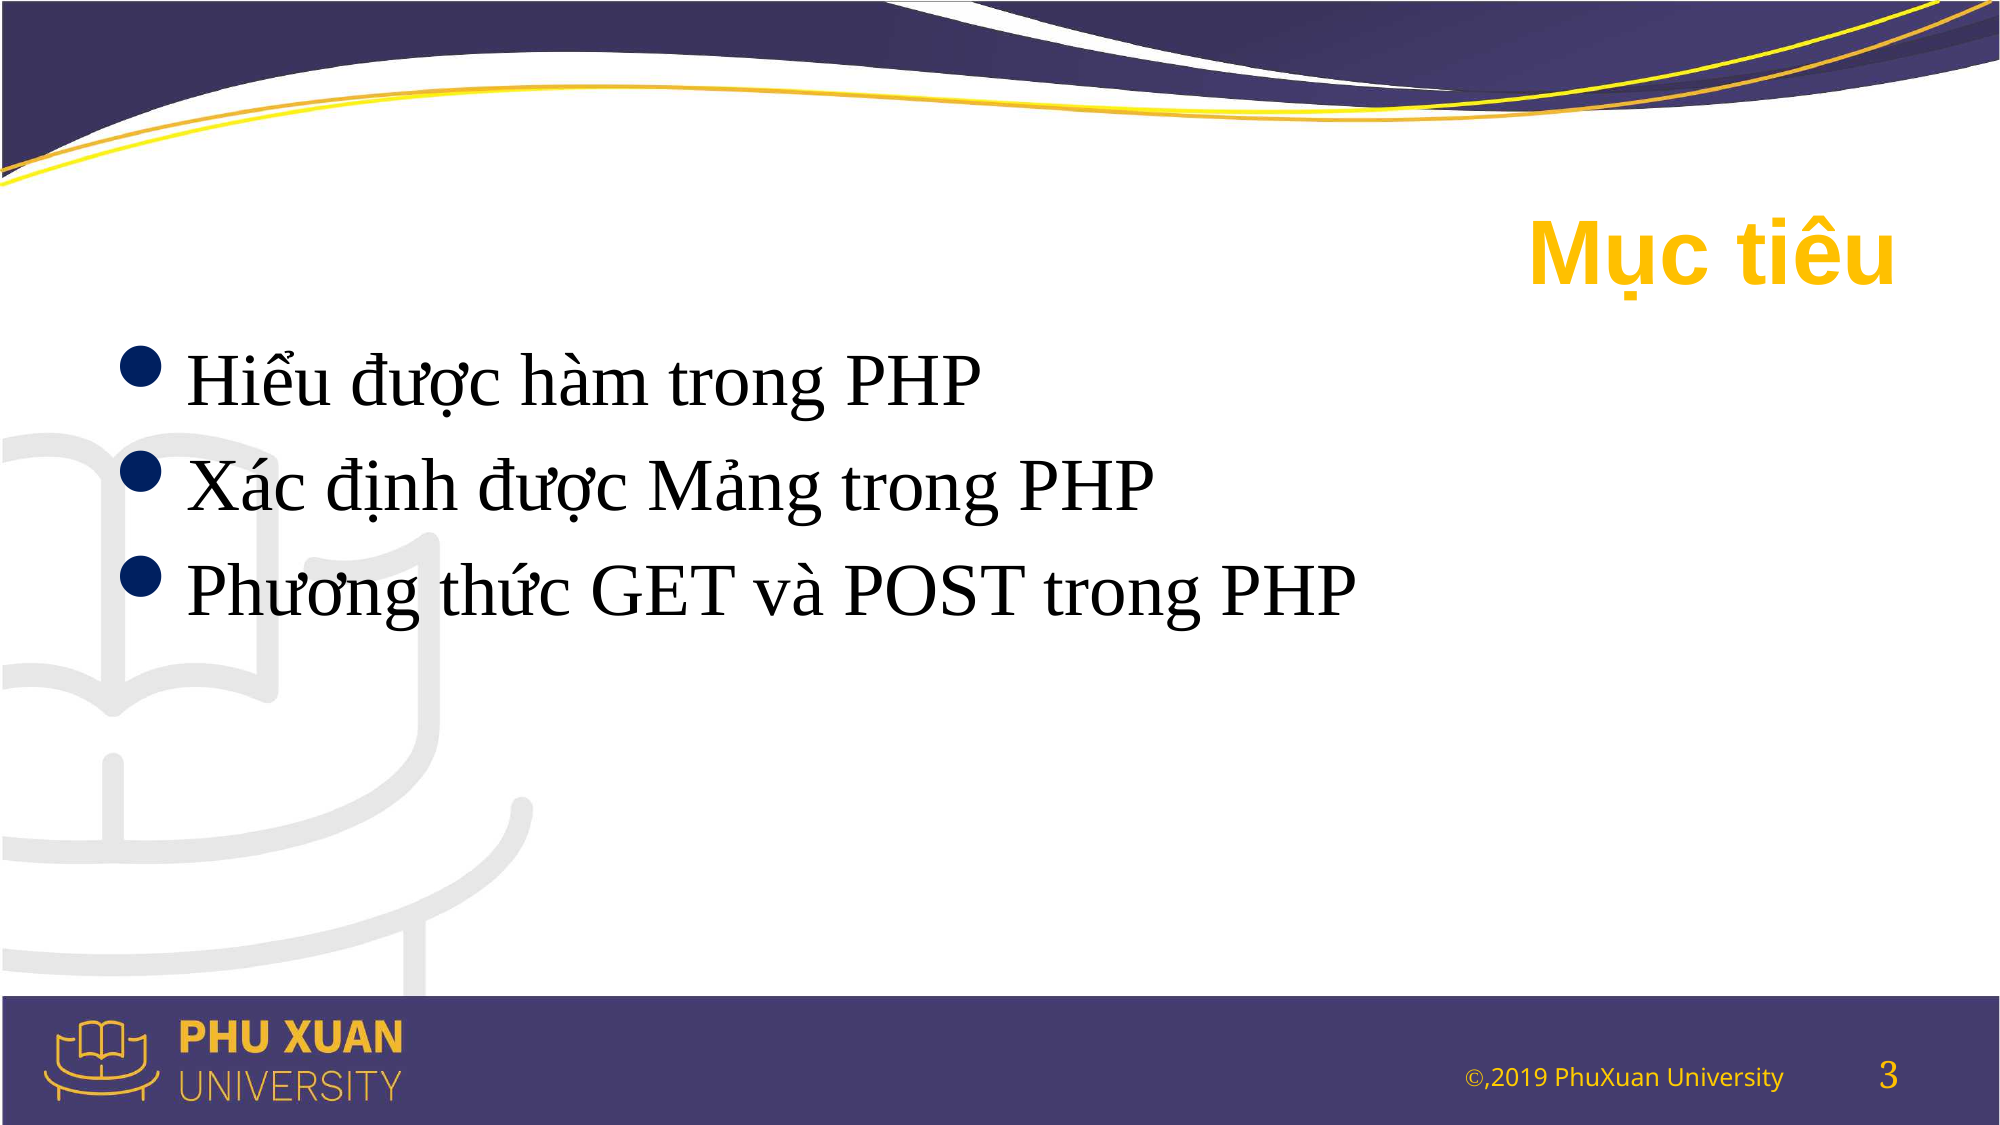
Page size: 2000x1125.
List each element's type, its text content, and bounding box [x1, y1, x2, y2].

picture [0, 0, 2000, 1125]
slide_number 3 [1732, 1042, 1900, 1103]
list Hiểu được hàm trong PHP Xác định được Mảng trong PHP Phương thức GET và POST trong PHP [99, 322, 1900, 1043]
title Mục tiêu [99, 115, 1900, 304]
